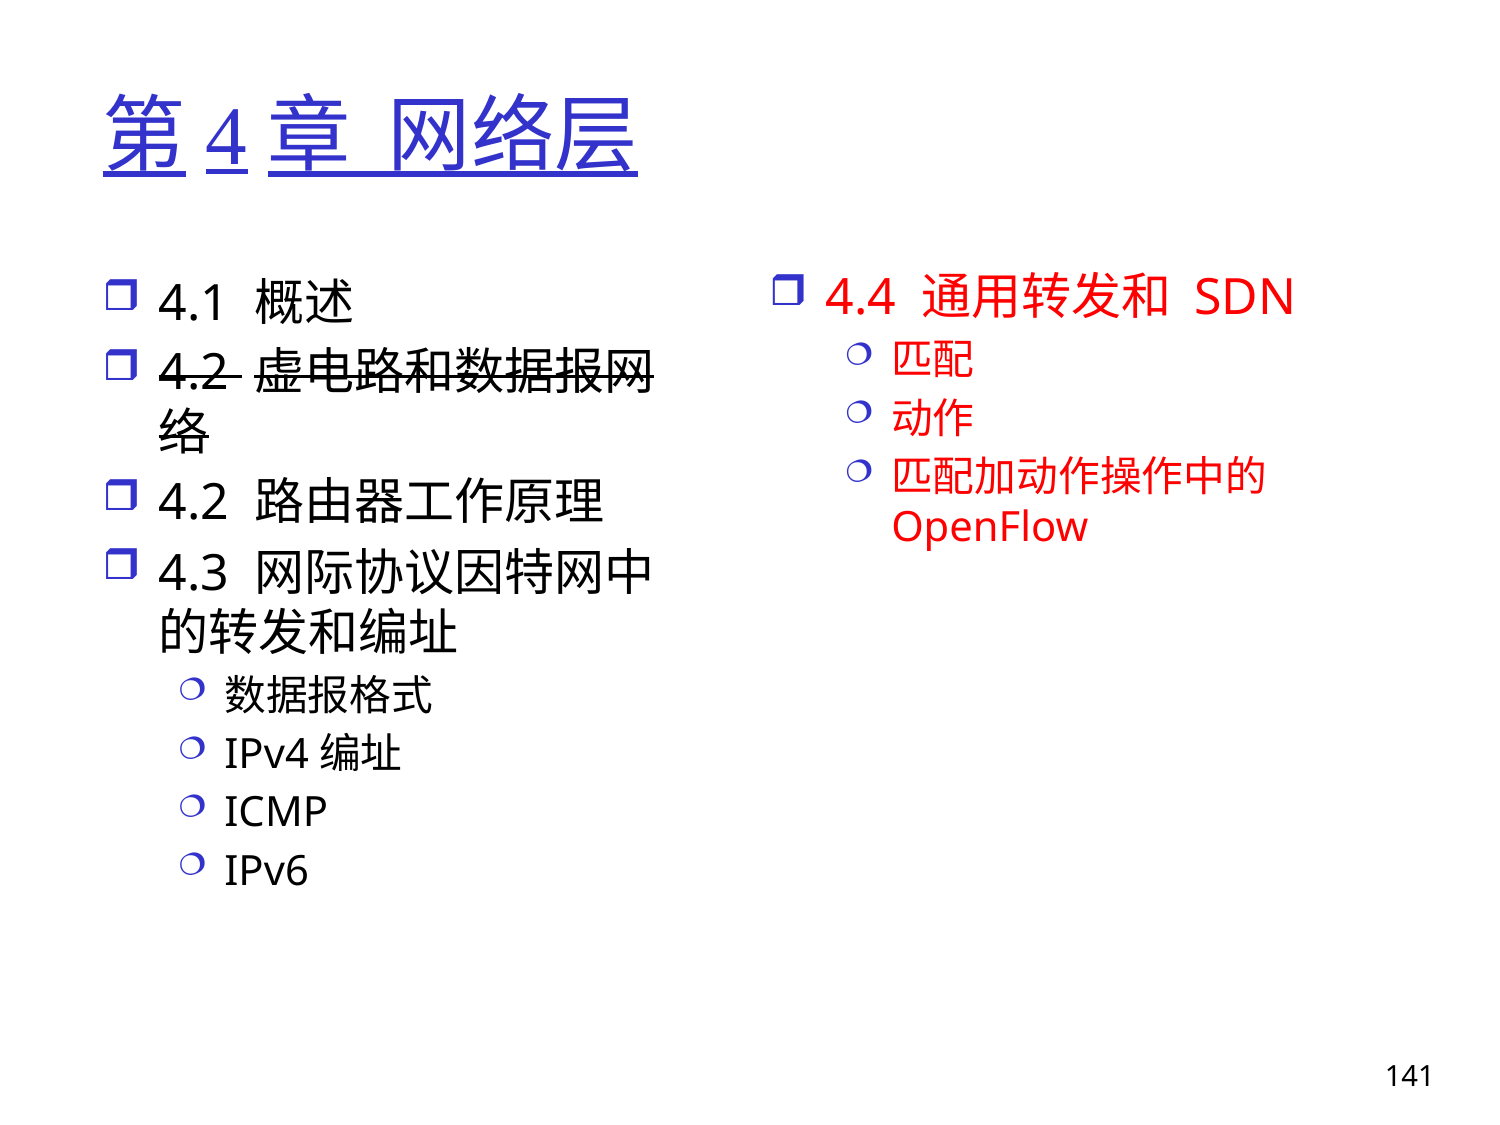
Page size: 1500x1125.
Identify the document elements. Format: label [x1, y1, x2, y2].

title [87, 37, 1363, 225]
list [754, 257, 1330, 1020]
list [87, 262, 714, 1025]
slide_number [1339, 1050, 1450, 1125]
